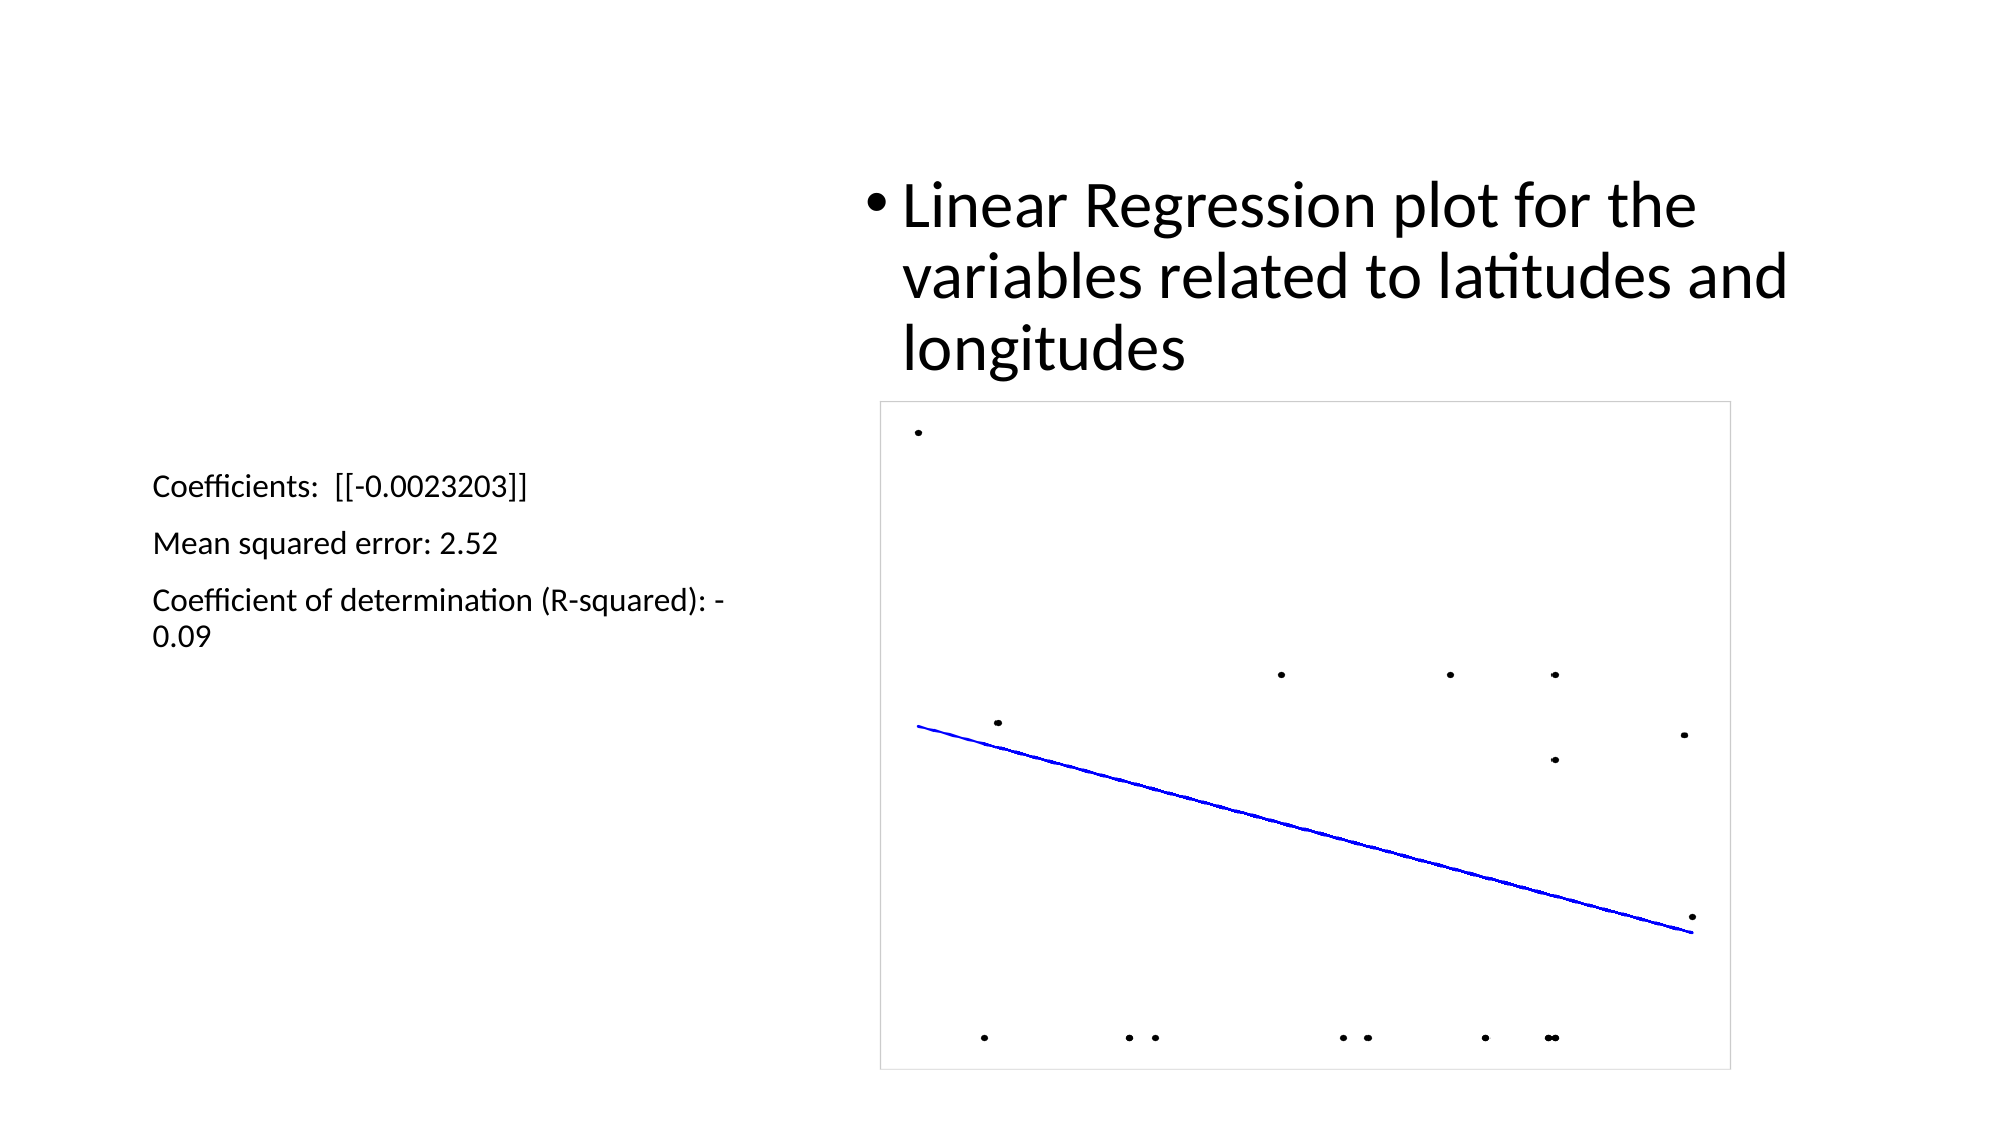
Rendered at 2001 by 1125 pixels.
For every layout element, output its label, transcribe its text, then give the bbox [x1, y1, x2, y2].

list Linear Regression plot for the variables related to latitudes and longitudes [850, 161, 1863, 962]
picture [873, 396, 1738, 1074]
list Coefficients: [[-0.0023203]] Mean squared error: 2.52 Coefficient of determination (R-squared): -0.09 [137, 461, 783, 963]
